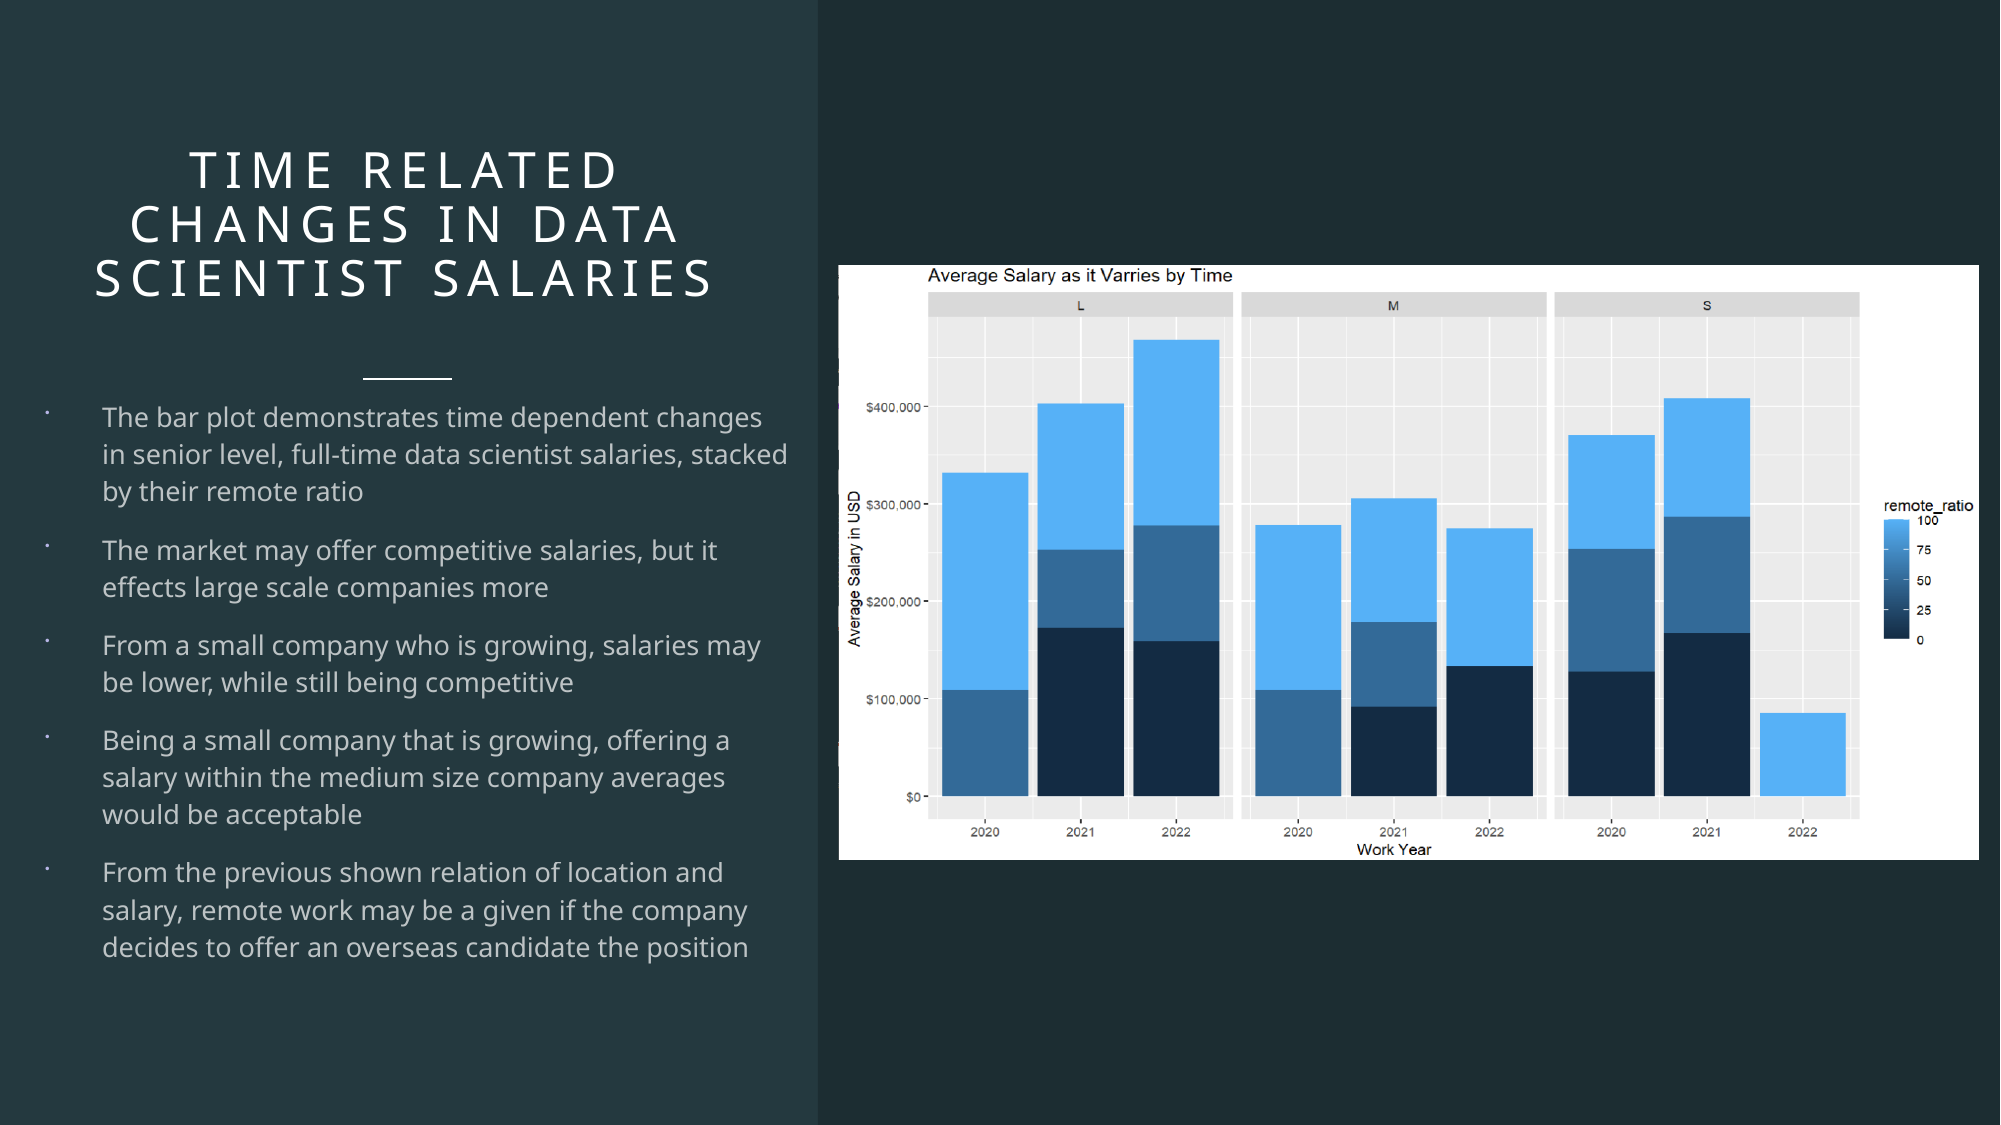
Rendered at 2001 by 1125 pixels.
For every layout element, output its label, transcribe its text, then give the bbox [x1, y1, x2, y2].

picture [838, 264, 1980, 861]
text_box [0, 0, 817, 1125]
list The bar plot demonstrates time dependent changes in senior level, full-time data scientist salaries, stacked by their remote ratio The market may offer competitive salaries, but it effects large scale companies more From a small company who is growing, salaries may be lower, while still being competitive Being a small company that is growing, offering a salary within the medium size company averages would be acceptable From the previous shown relation of location and salary, remote work may be a given if the company decides to offer an overseas candidate the position [42, 395, 792, 1037]
title Time related changes in data scientist salaries [88, 88, 727, 307]
text_box [817, 0, 2000, 1125]
